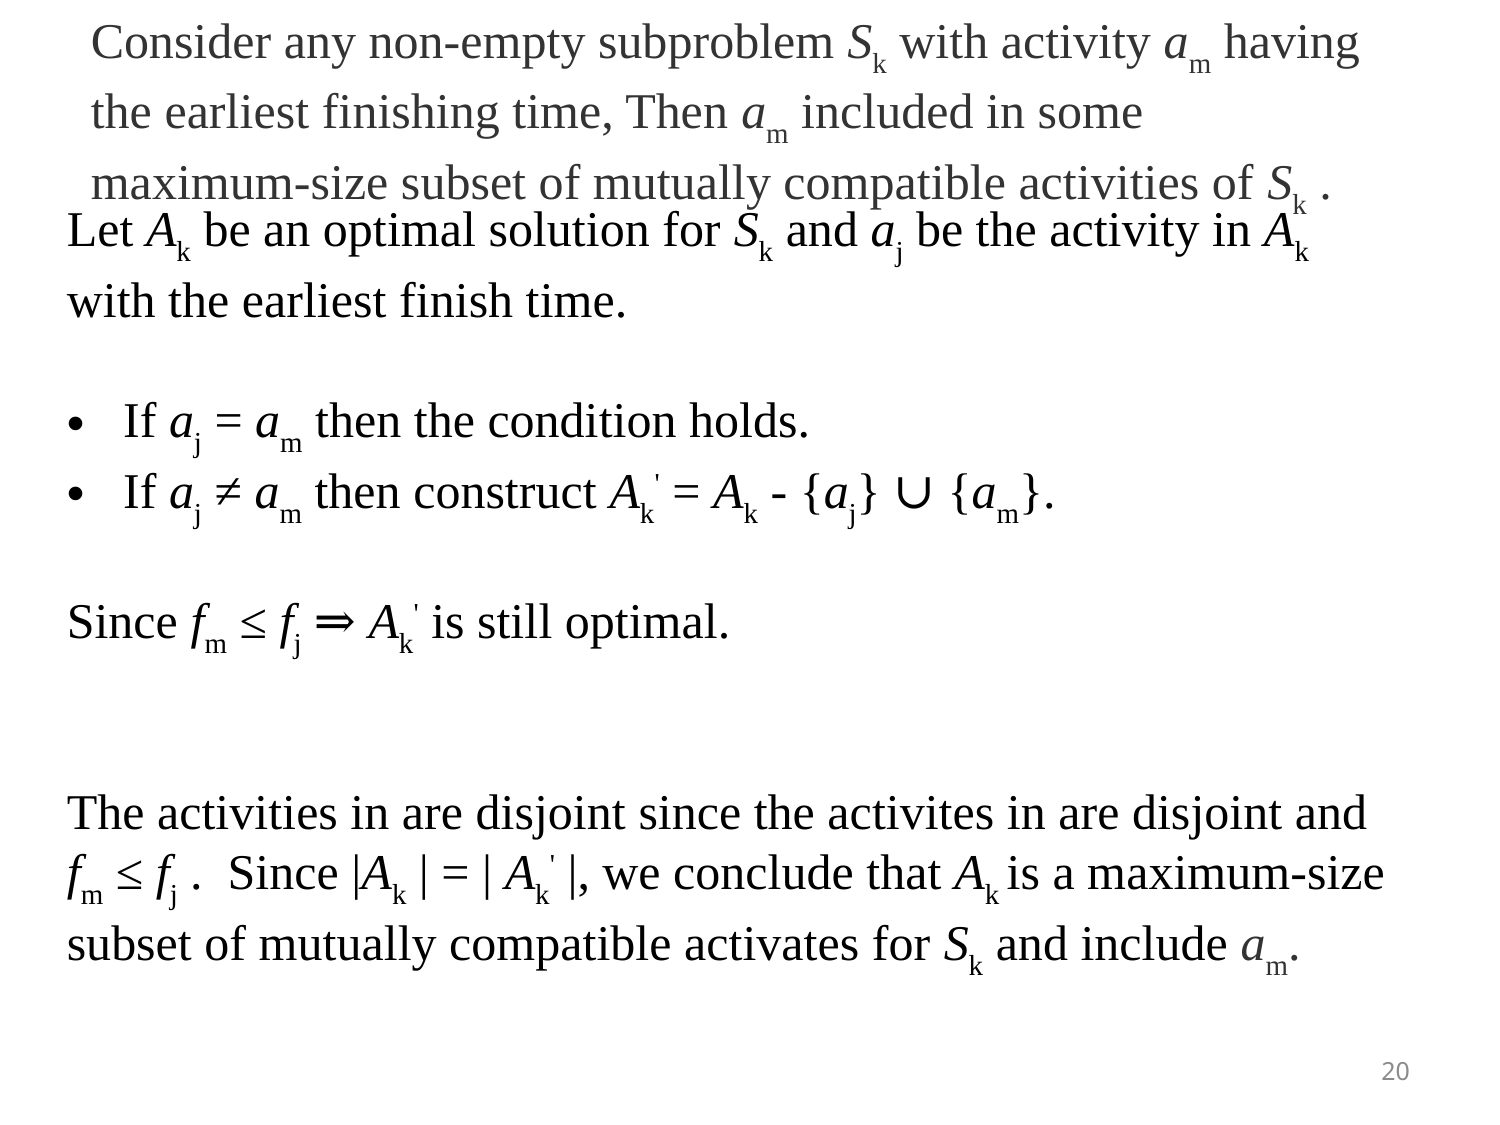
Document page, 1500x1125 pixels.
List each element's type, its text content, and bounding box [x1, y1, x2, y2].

text_box Let Ak be an optimal solution for Sk and aj be the activity in Ak with the earliest finish time. If aj = am then the condition holds. If aj ≠ am then construct Ak' = Ak - {aj} ∪ {am}. Since fm ≤ fj ⇒ Ak' is still optimal. The activities in are disjoint since the activites in are disjoint and fm ≤ fj . Since |Ak | = | Ak' |, we conclude that Ak is a maximum-size subset of mutually compatible activates for Sk and include am. [51, 188, 1432, 1049]
slide_number 20 [1074, 1049, 1425, 1103]
text_box Consider any non-empty subproblem Sk with activity am having the earliest finishing time, Then am included in some maximum-size subset of mutually compatible activities of Sk . [76, 0, 1381, 288]
